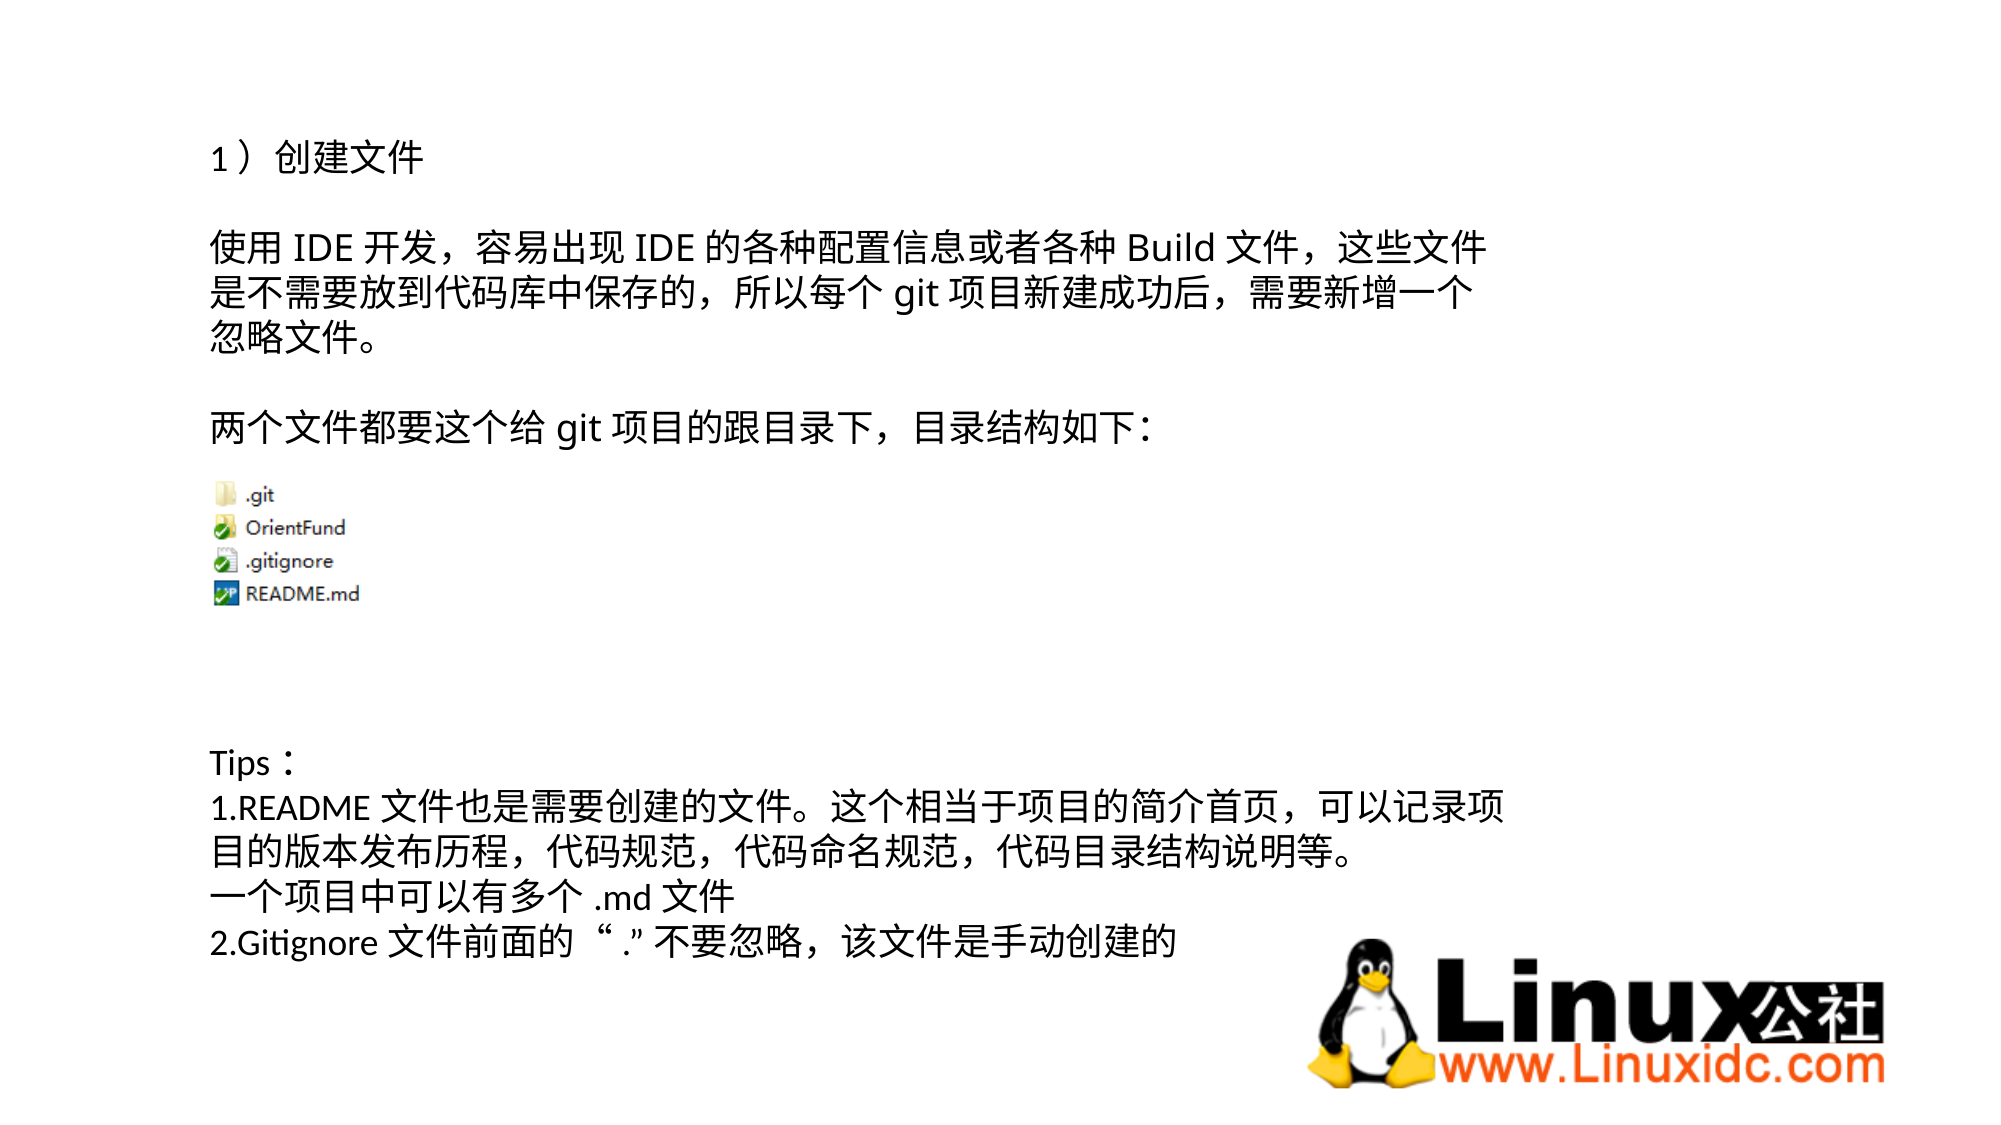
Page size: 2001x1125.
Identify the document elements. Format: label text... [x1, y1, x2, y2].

picture [194, 472, 458, 653]
text_box 1）创建文件 使用IDE开发，容易出现IDE的各种配置信息或者各种Build文件，这些文件是不需要放到代码库中保存的，所以每个git项目新建成功后，需要新增一个忽略文件。 两个文件都要这个给git项目的跟目录下，目录结构如下： Tips： 1.README文件也是需要创建的文件。这个相当于项目的简介首页，可以记录项目的版本发布历程，代码规范，代码命名规范，代码目录结构说明等。 一个项目中可以有多个.md文件 2.Gitignore文件前面的“.”不要忽略，该文件是手动创建的 [194, 126, 1520, 971]
picture [1301, 934, 1891, 1097]
